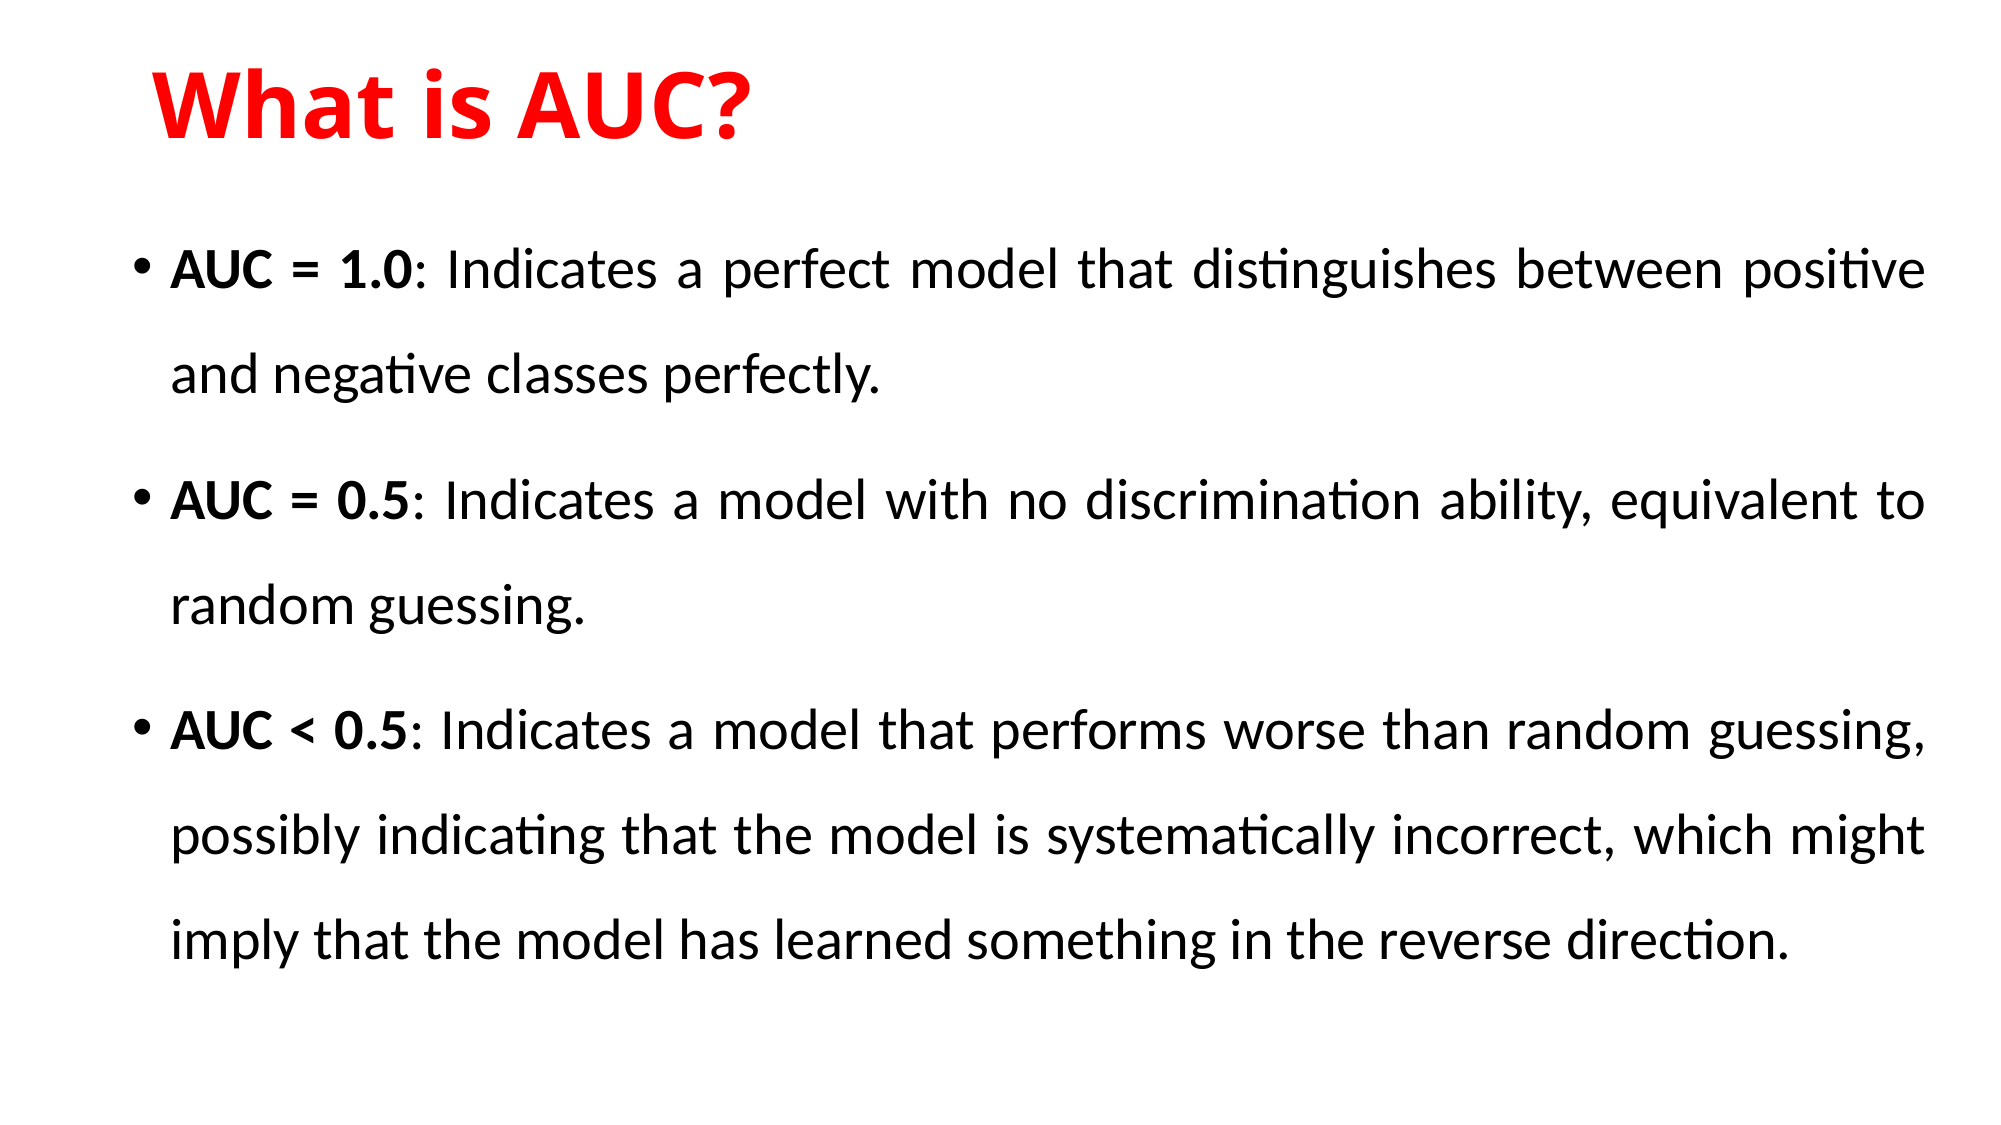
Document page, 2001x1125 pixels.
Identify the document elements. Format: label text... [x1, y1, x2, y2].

title What is AUC? [137, 0, 1863, 188]
list AUC = 1.0: Indicates a perfect model that distinguishes between positive and negative classes perfectly. AUC = 0.5: Indicates a model with no discrimination ability, equivalent to random guessing. AUC < 0.5: Indicates a model that performs worse than random guessing, possibly indicating that the model is systematically incorrect, which might imply that the model has learned something in the reverse direction. [117, 188, 1943, 1036]
